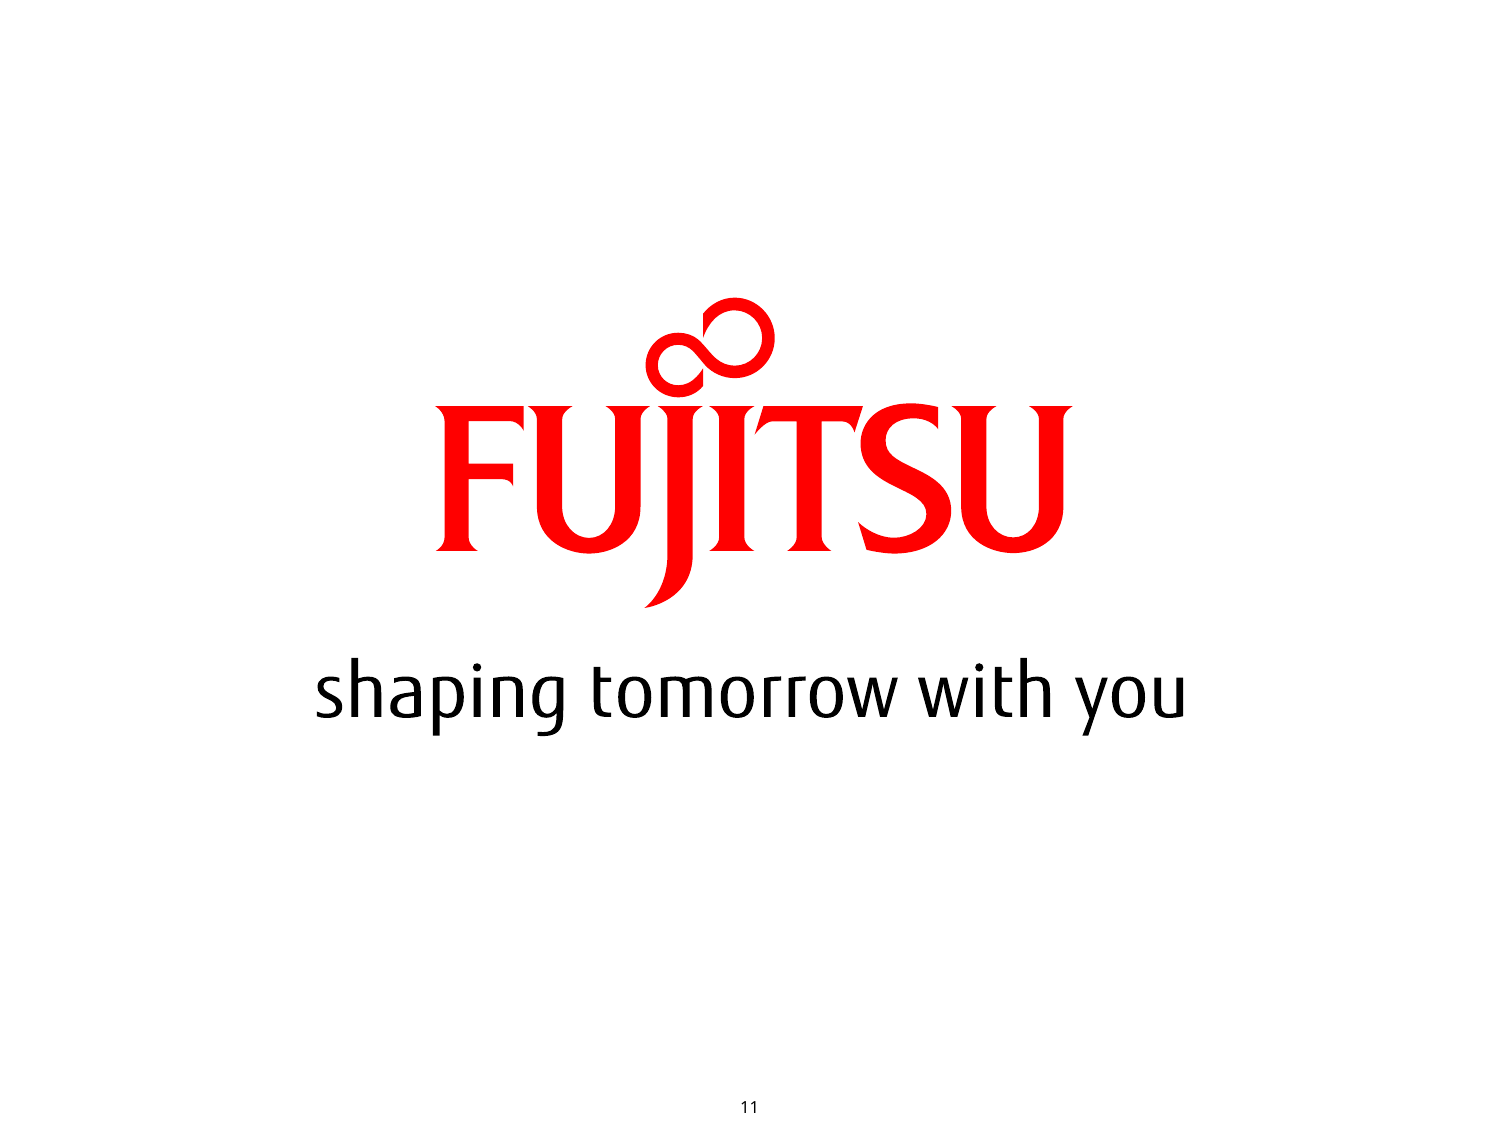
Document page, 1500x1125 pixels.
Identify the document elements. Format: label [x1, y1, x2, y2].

text_box [0, 0, 1500, 1125]
